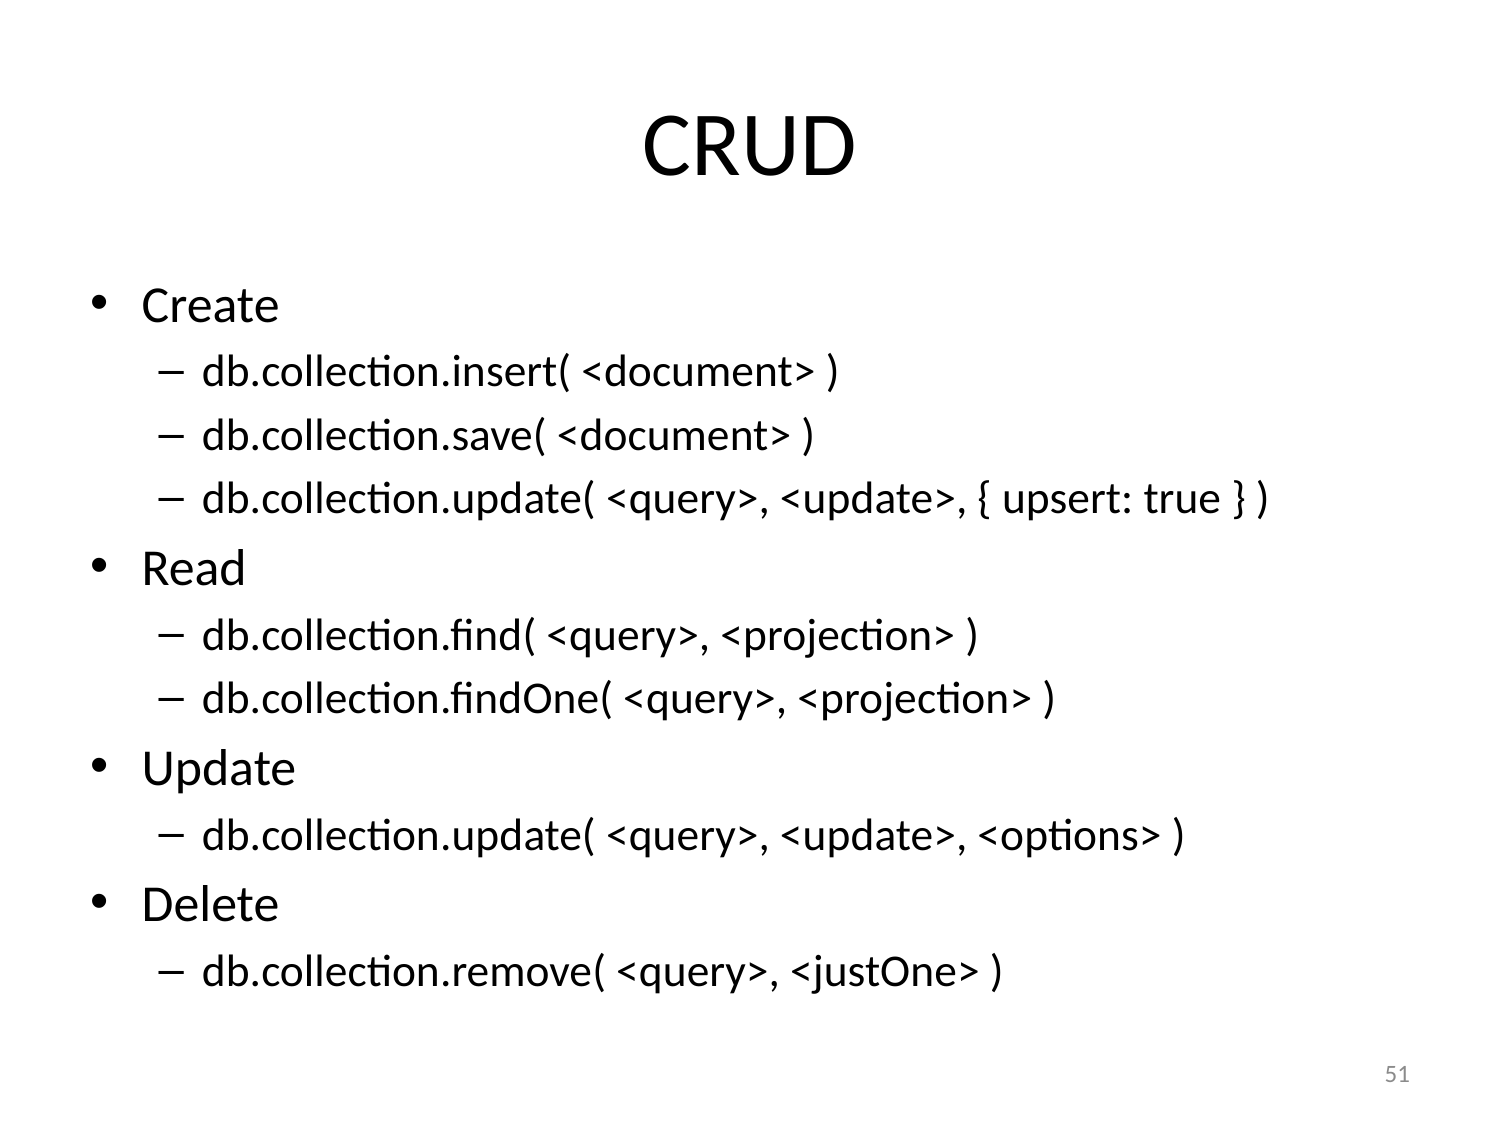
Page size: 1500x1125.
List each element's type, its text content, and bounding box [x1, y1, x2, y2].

slide_number 51 [1074, 1042, 1425, 1103]
title CRUD [75, 45, 1425, 233]
list Create db.collection.insert( <document> ) db.collection.save( <document> ) db.collection.update( <query>, <update>, { upsert: true } ) Read db.collection.find( <query>, <projection> ) db.collection.findOne( <query>, <projection> ) Update db.collection.update( <query>, <update>, <options> ) Delete db.collection.remove( <query>, <justOne> ) [75, 262, 1425, 1005]
